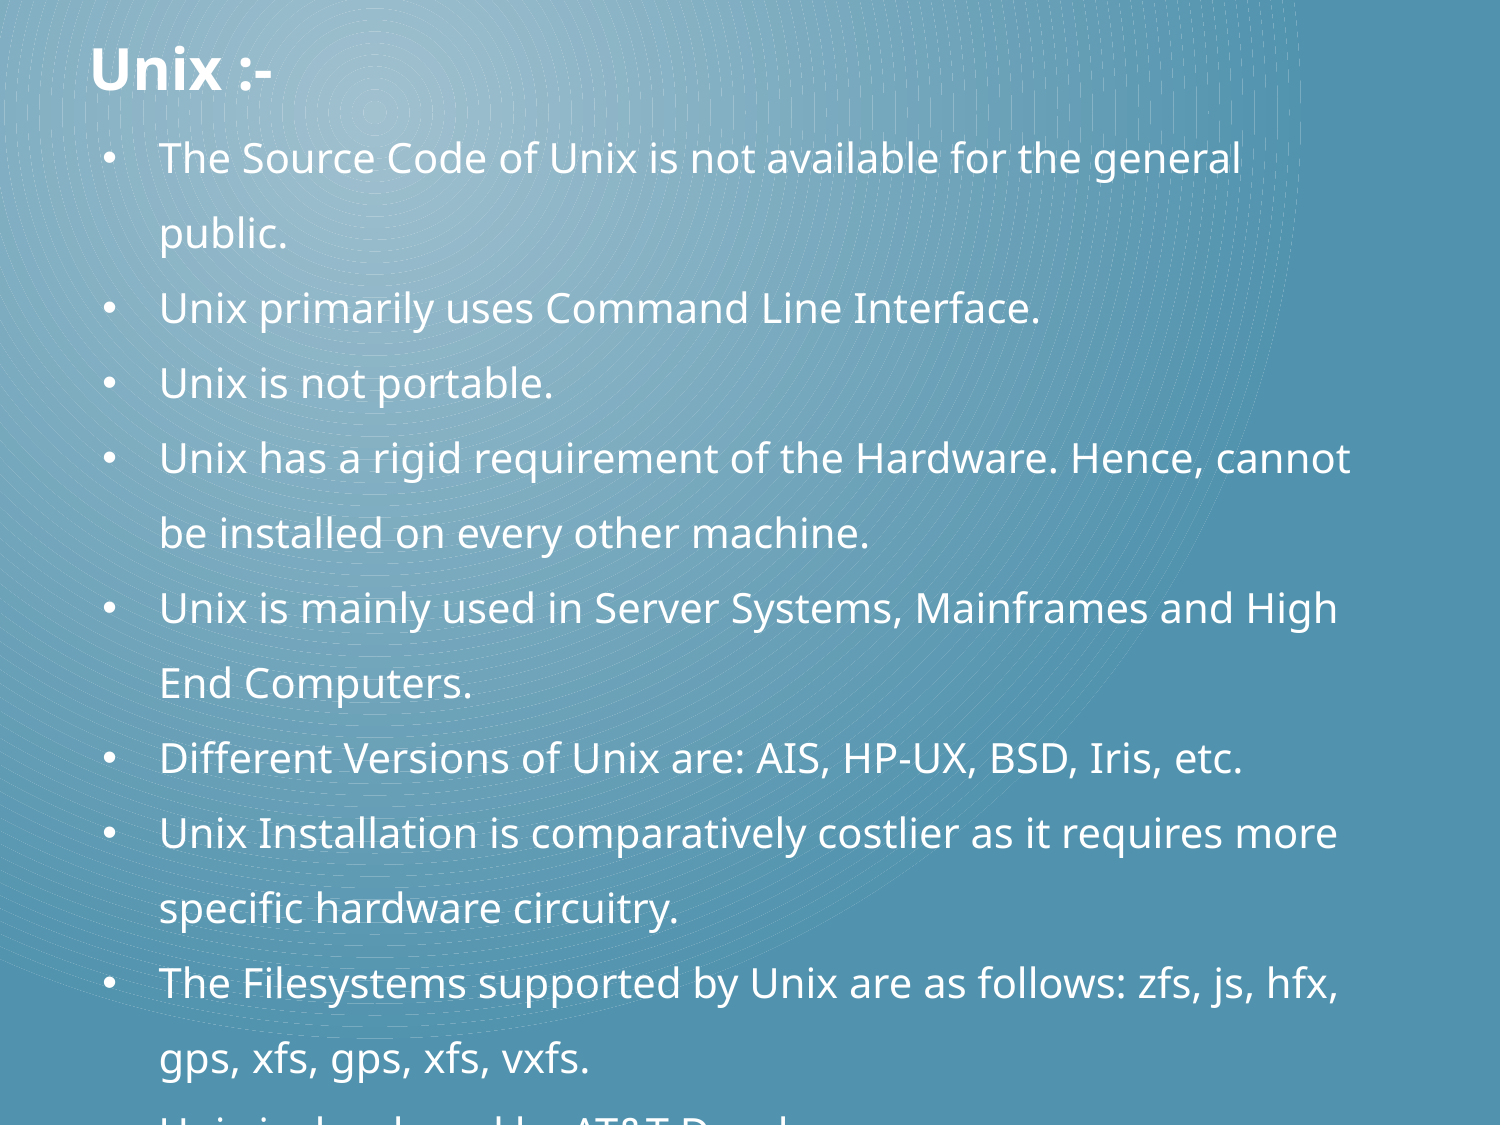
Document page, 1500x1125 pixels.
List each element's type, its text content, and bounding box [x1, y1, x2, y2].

text_box Unix :- [73, 24, 303, 110]
text_box The Source Code of Unix is not available for the general public. Unix primarily uses Command Line Interface. Unix is not portable. Unix has a rigid requirement of the Hardware. Hence, cannot be installed on every other machine. Unix is mainly used in Server Systems, Mainframes and High End Computers. Different Versions of Unix are: AIS, HP-UX, BSD, Iris, etc. Unix Installation is comparatively costlier as it requires more specific hardware circuitry. The Filesystems supported by Unix are as follows: zfs, js, hfx, gps, xfs, gps, xfs, vxfs. Unix is developed by AT&T Developers. [87, 99, 1388, 1125]
